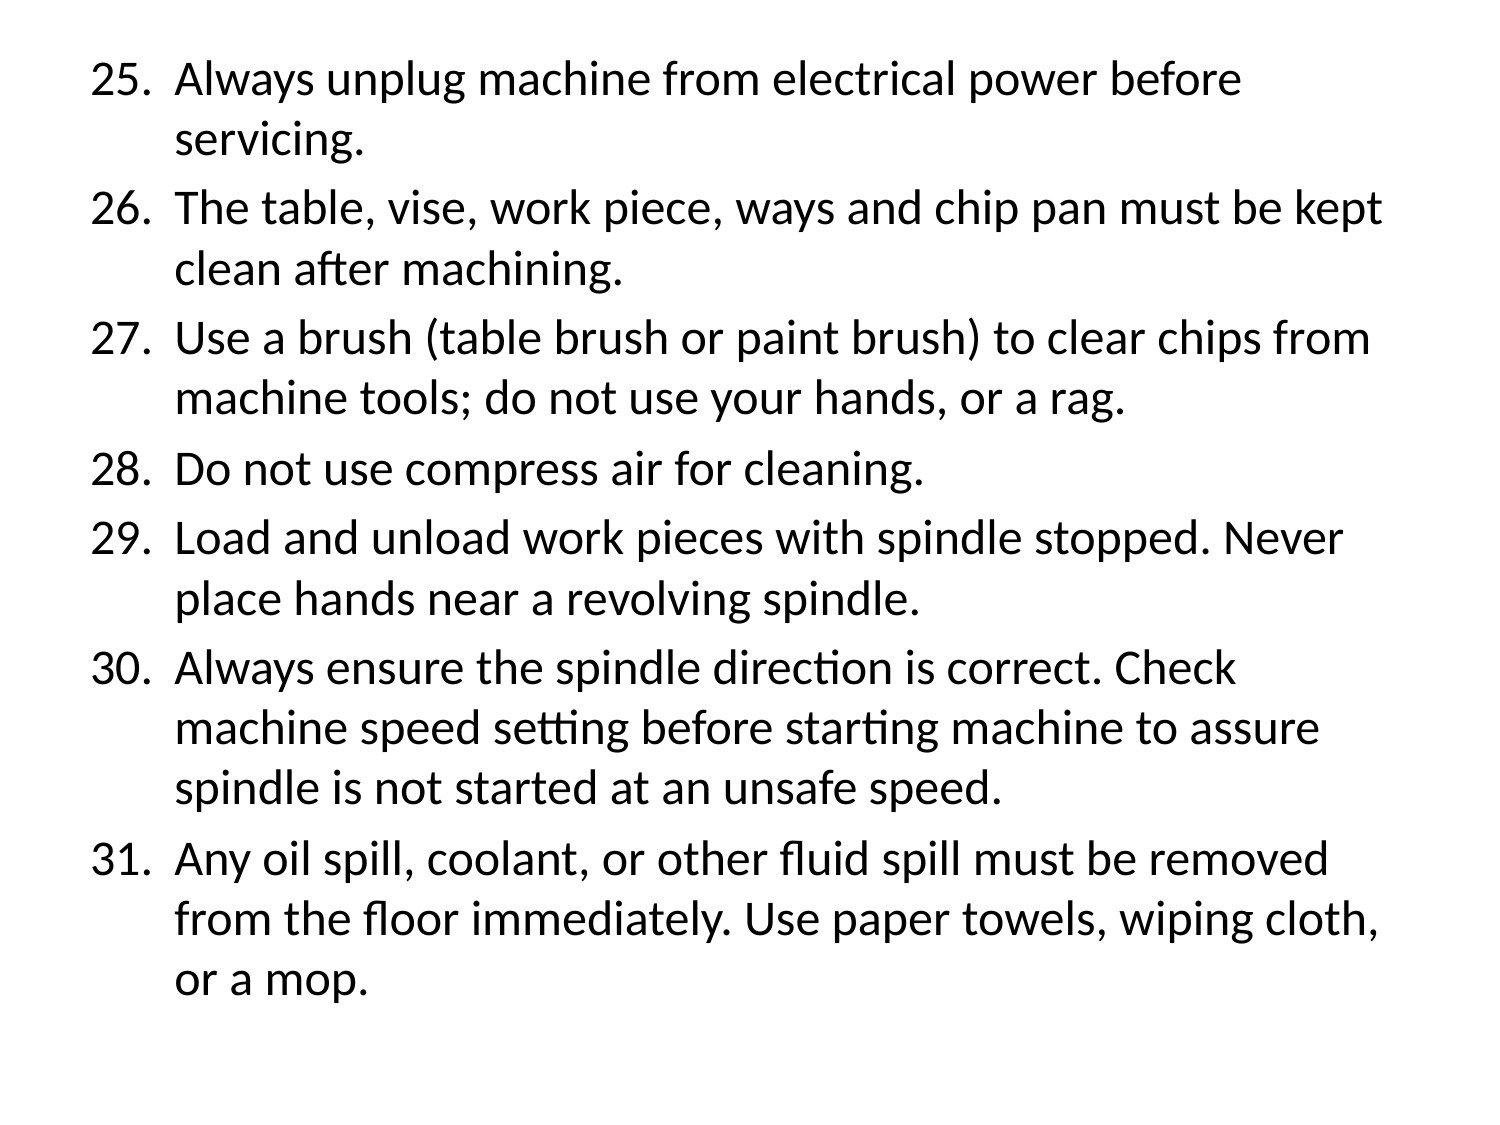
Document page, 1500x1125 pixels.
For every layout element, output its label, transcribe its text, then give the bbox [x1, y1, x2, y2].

list Always unplug machine from electrical power before servicing. The table, vise, work piece, ways and chip pan must be kept clean after machining. Use a brush (table brush or paint brush) to clear chips from machine tools; do not use your hands, or a rag. Do not use compress air for cleaning. Load and unload work pieces with spindle stopped. Never place hands near a revolving spindle. Always ensure the spindle direction is correct. Check machine speed setting before starting machine to assure spindle is not started at an unsafe speed. Any oil spill, coolant, or other fluid spill must be removed from the floor immediately. Use paper towels, wiping cloth, or a mop. [75, 37, 1425, 1063]
